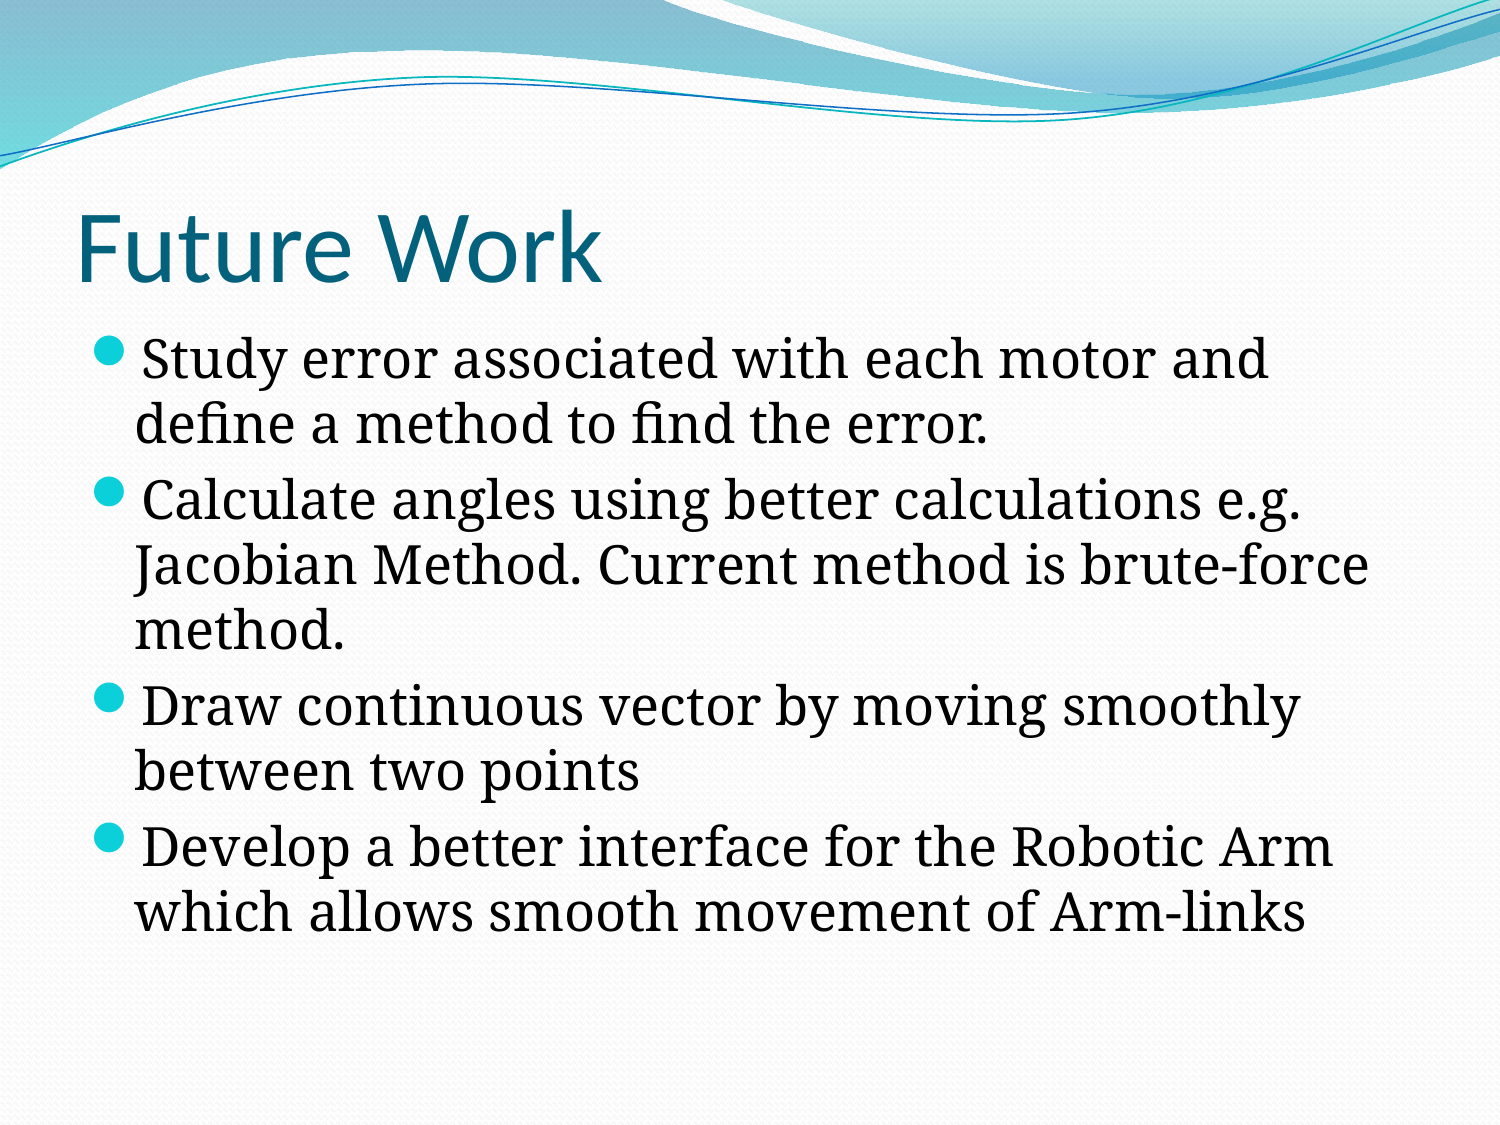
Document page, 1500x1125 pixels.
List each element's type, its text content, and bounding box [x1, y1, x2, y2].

list Study error associated with each motor and define a method to find the error. Calculate angles using better calculations e.g. Jacobian Method. Current method is brute-force method. Draw continuous vector by moving smoothly between two points Develop a better interface for the Robotic Arm which allows smooth movement of Arm-links [75, 317, 1425, 1038]
title Future Work [75, 115, 1425, 303]
